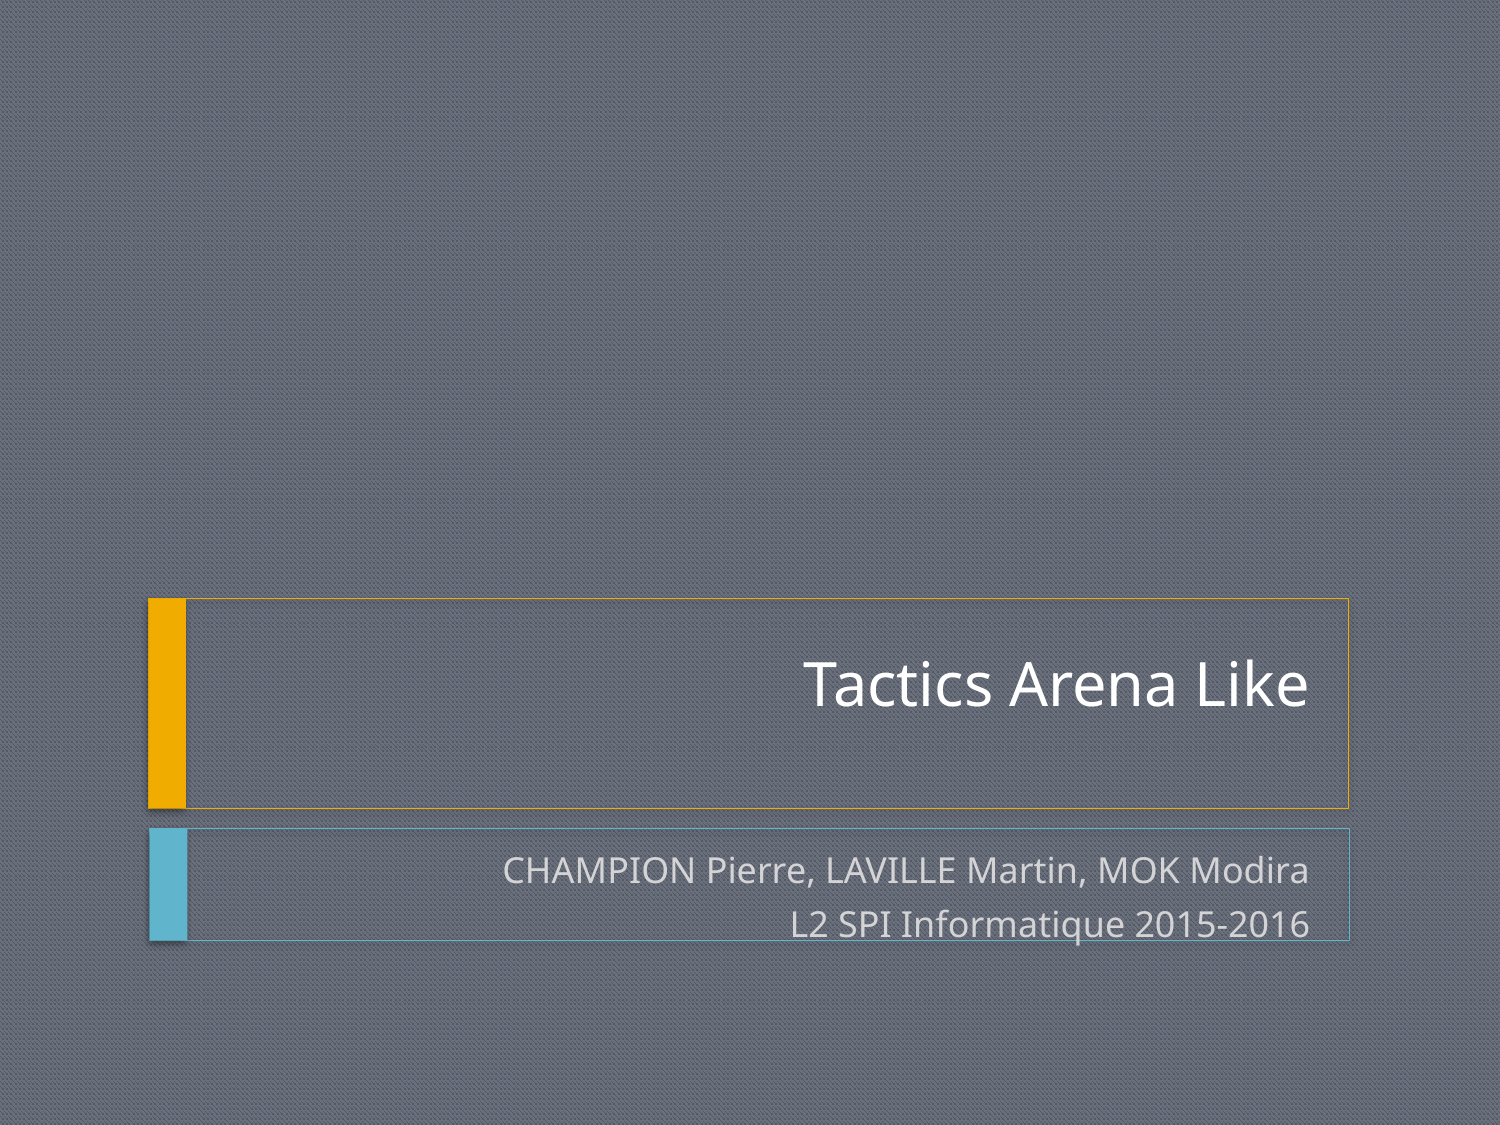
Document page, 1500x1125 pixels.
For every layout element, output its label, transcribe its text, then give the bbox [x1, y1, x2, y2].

subtitle CHAMPION Pierre, LAVILLE Martin, MOK Modira L2 SPI Informatique 2015-2016 [200, 840, 1325, 953]
title Tactics Arena Like [200, 637, 1325, 800]
